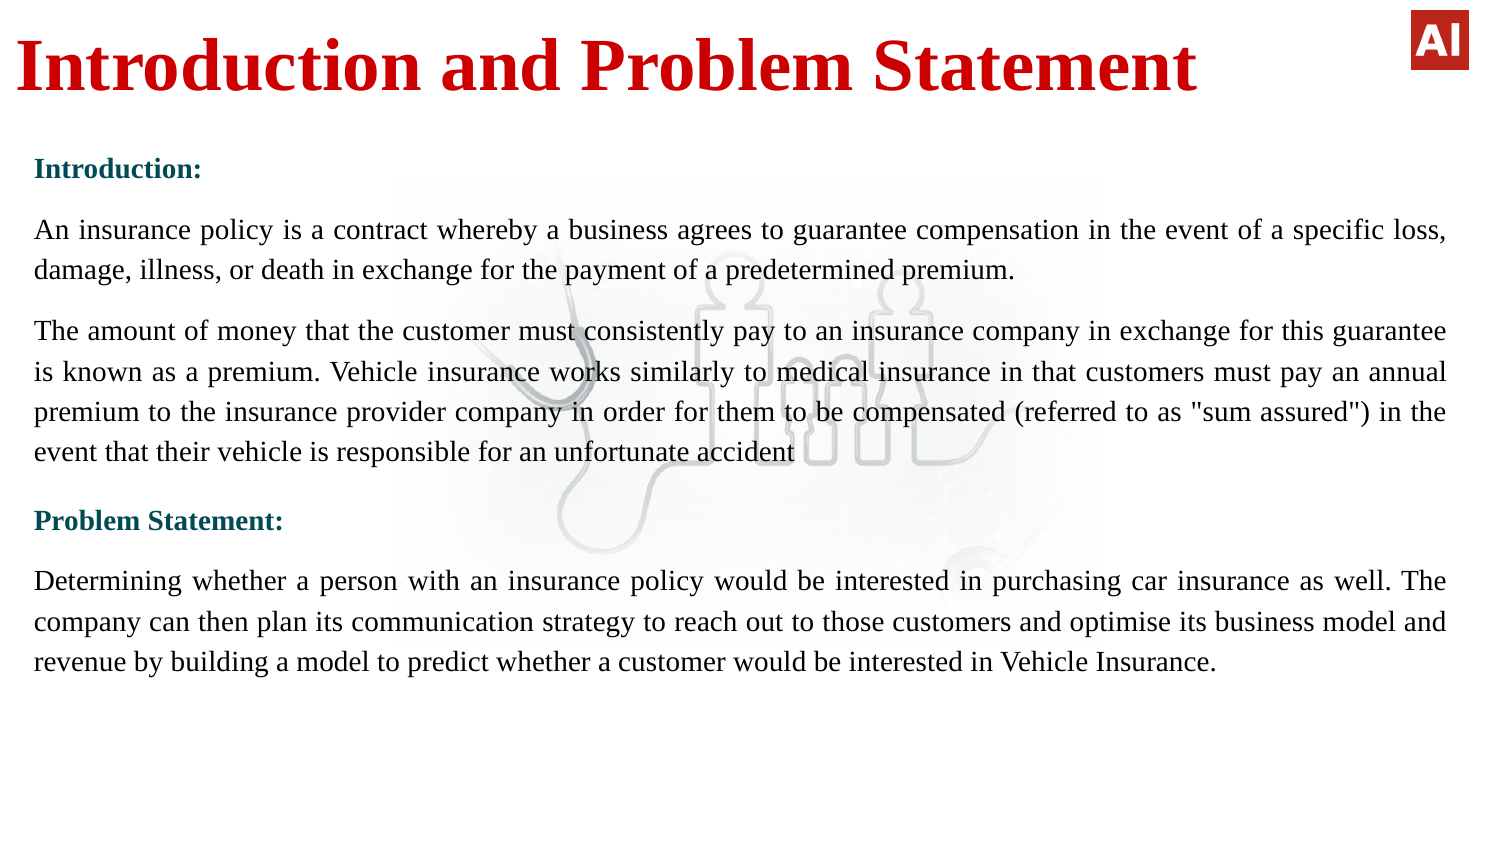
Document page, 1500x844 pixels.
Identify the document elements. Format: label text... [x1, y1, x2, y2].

title Introduction and Problem Statement [0, 0, 1500, 118]
text_box Introduction: An insurance policy is a contract whereby a business agrees to guarantee compensation in the event of a specific loss, damage, illness, or death in exchange for the payment of a predetermined premium. The amount of money that the customer must consistently pay to an insurance company in exchange for this guarantee is known as a premium. Vehicle insurance works similarly to medical insurance in that customers must pay an annual premium to the insurance provider company in order for them to be compensated (referred to as "sum assured") in the event that their vehicle is responsible for an unfortunate accident [0, 129, 1464, 422]
list Problem Statement: Determining whether a person with an insurance policy would be interested in purchasing car insurance as well. The company can then plan its communication strategy to reach out to those customers and optimise its business model and revenue by building a model to predict whether a customer would be interested in Vehicle Insurance. [0, 480, 1464, 738]
picture [396, 175, 1104, 648]
